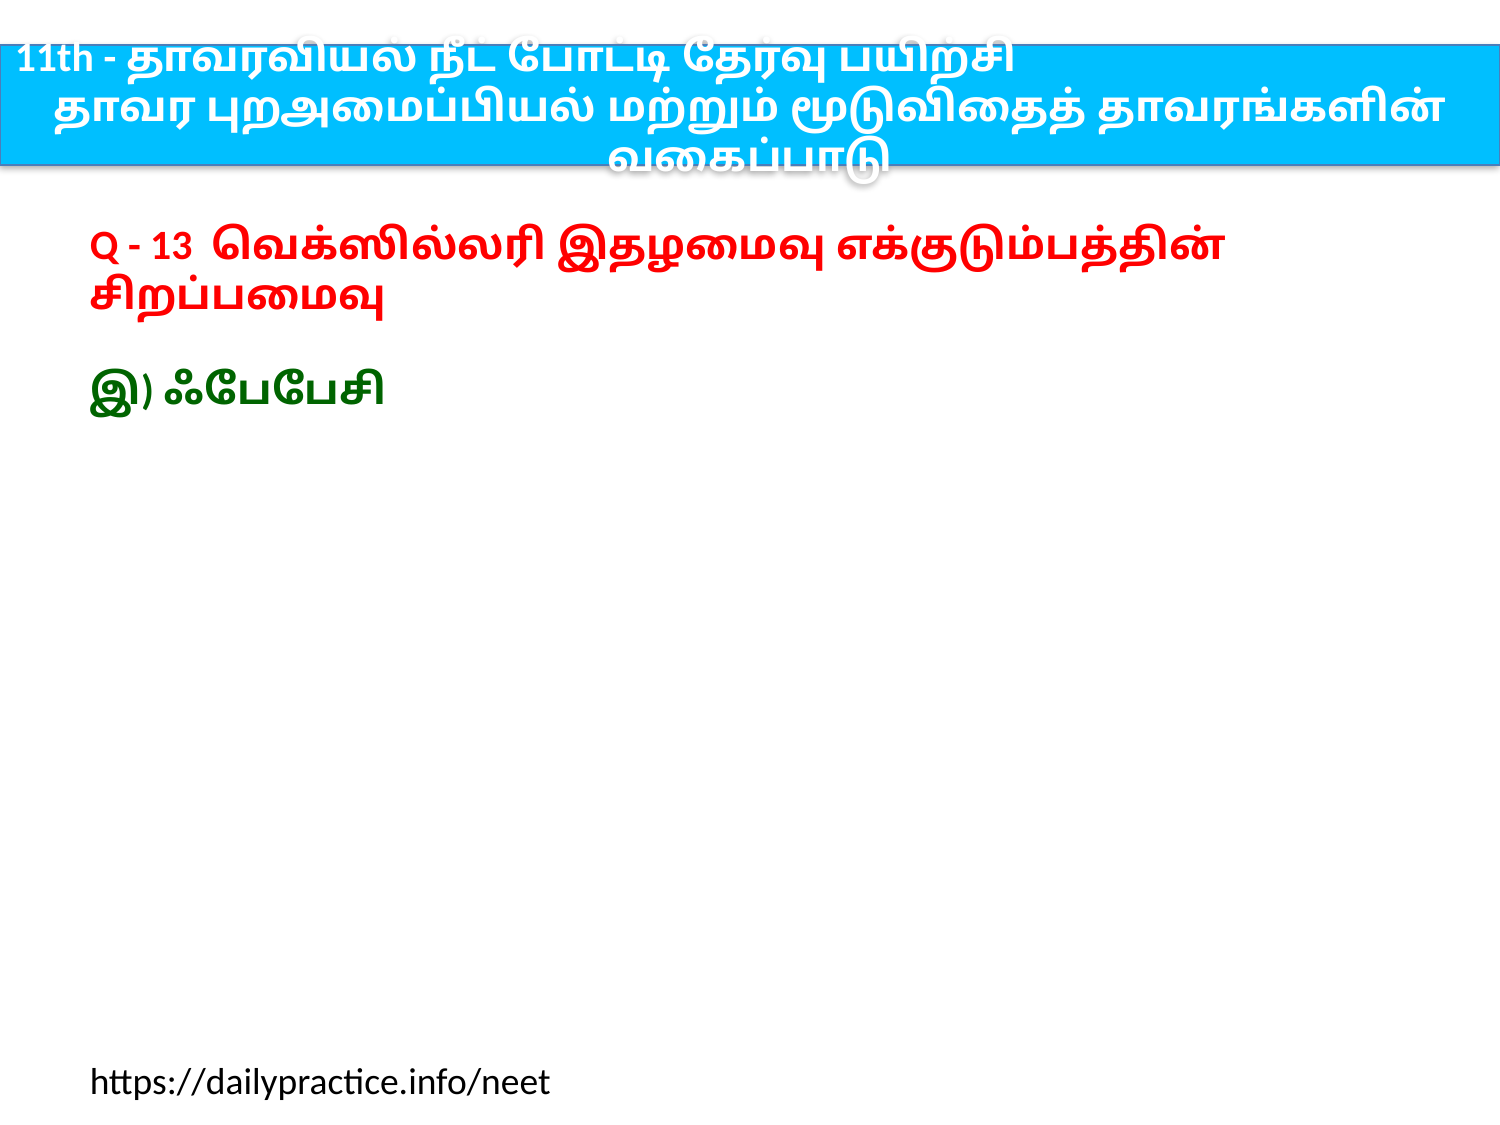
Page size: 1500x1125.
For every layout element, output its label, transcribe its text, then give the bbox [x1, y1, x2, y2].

text_box 11th - தாவரவியல் நீட் போட்டி தேர்வு பயிற்சி தாவர புறஅமைப்பியல் மற்றும் மூடுவிதைத் தாவரங்களின் வகைப்பாடு [0, 44, 1500, 166]
text_box https://dailypractice.info/neet [74, 1049, 675, 1110]
text_box Q - 13 வெக்ஸில்லரி இதழமைவு எக்குடும்பத்தின் சிறப்பமைவு இ) ஃபேபேசி [74, 164, 1275, 420]
